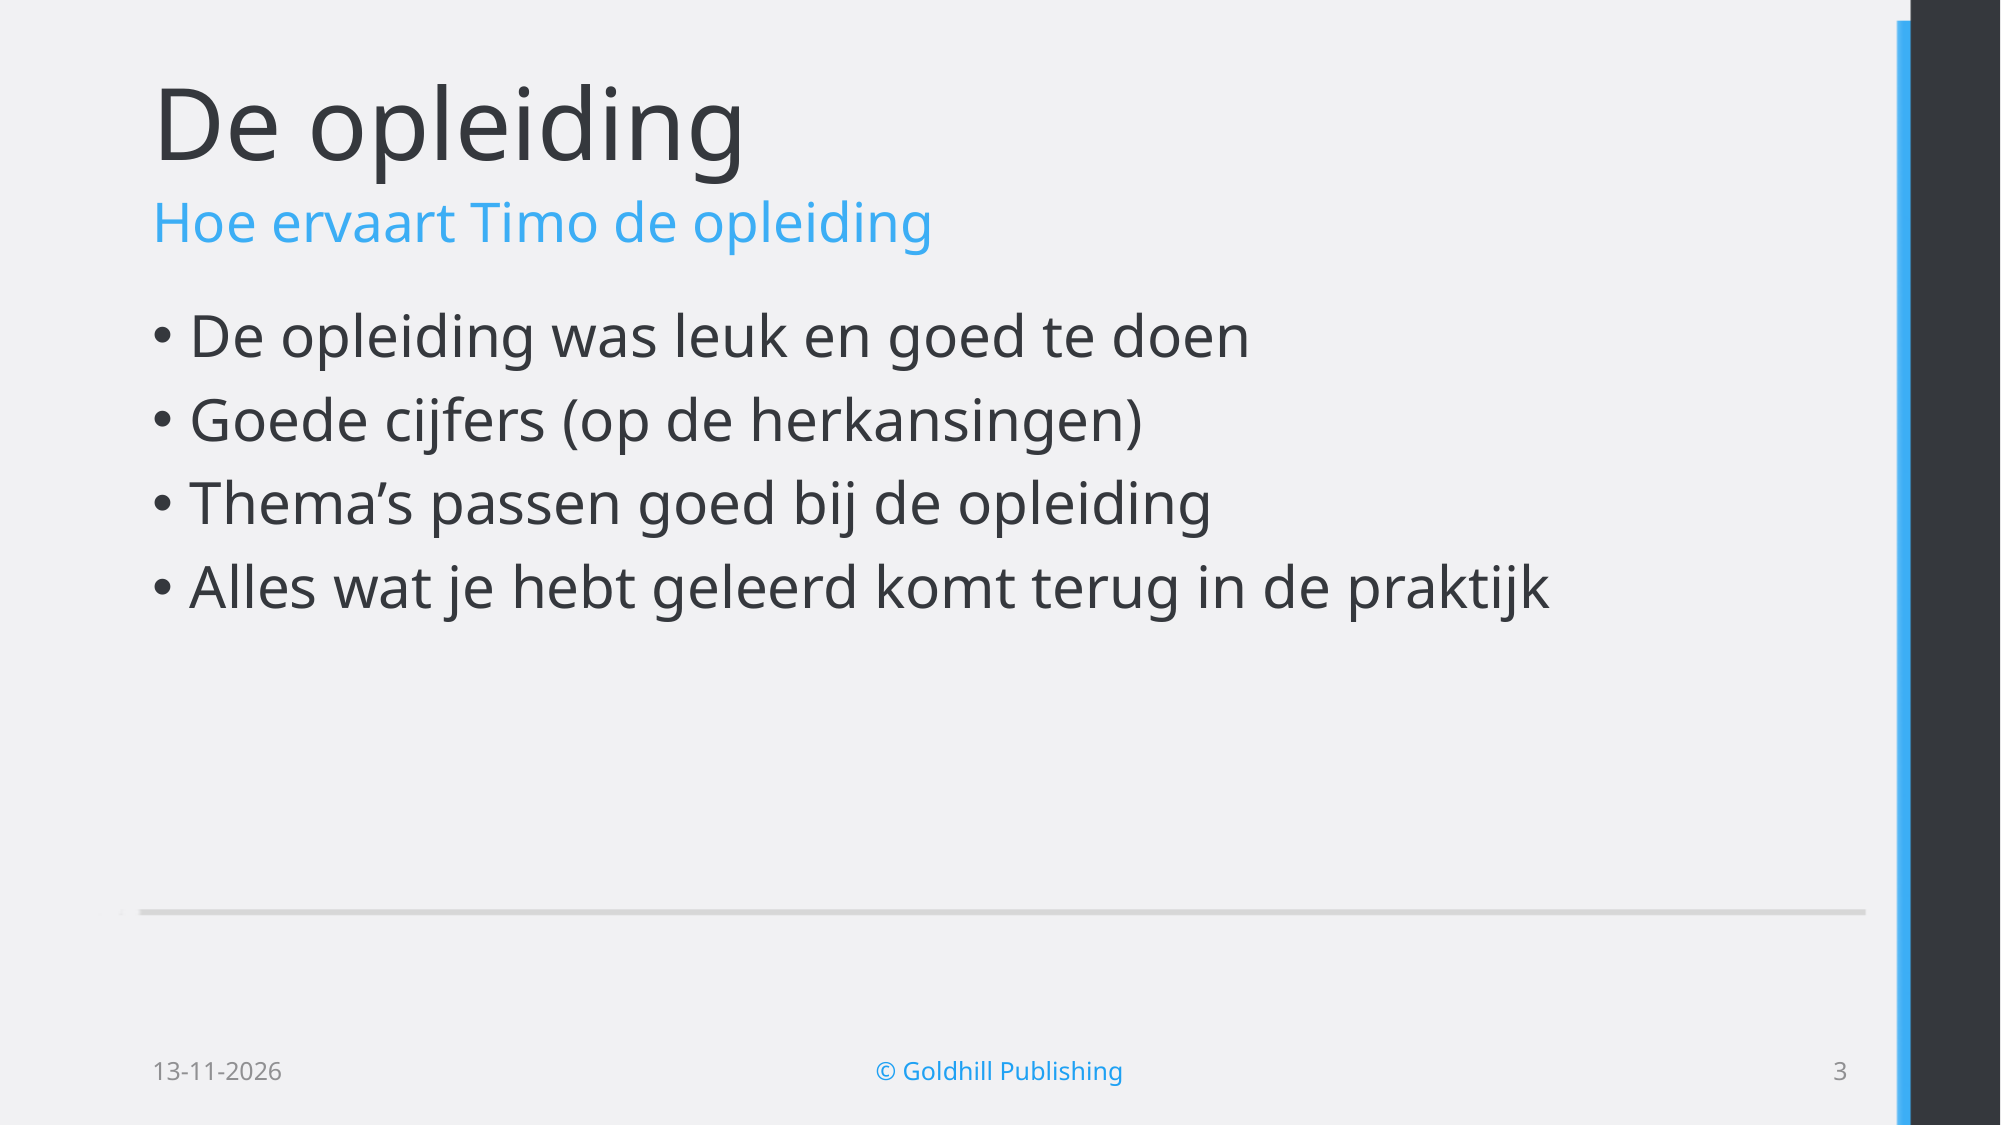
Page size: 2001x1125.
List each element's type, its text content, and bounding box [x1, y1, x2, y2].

list De opleiding was leuk en goed te doen Goede cijfers (op de herkansingen) Thema’s passen goed bij de opleiding Alles wat je hebt geleerd komt terug in de praktijk [137, 299, 1863, 1014]
picture [0, 0, 2001, 1125]
list Hoe ervaart Timo de opleiding [137, 188, 1517, 263]
slide_number 2 [1412, 1042, 1863, 1103]
footer © Goldhill Publishing [662, 1042, 1338, 1103]
title De opleiding [137, 59, 1863, 196]
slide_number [137, 1042, 588, 1103]
